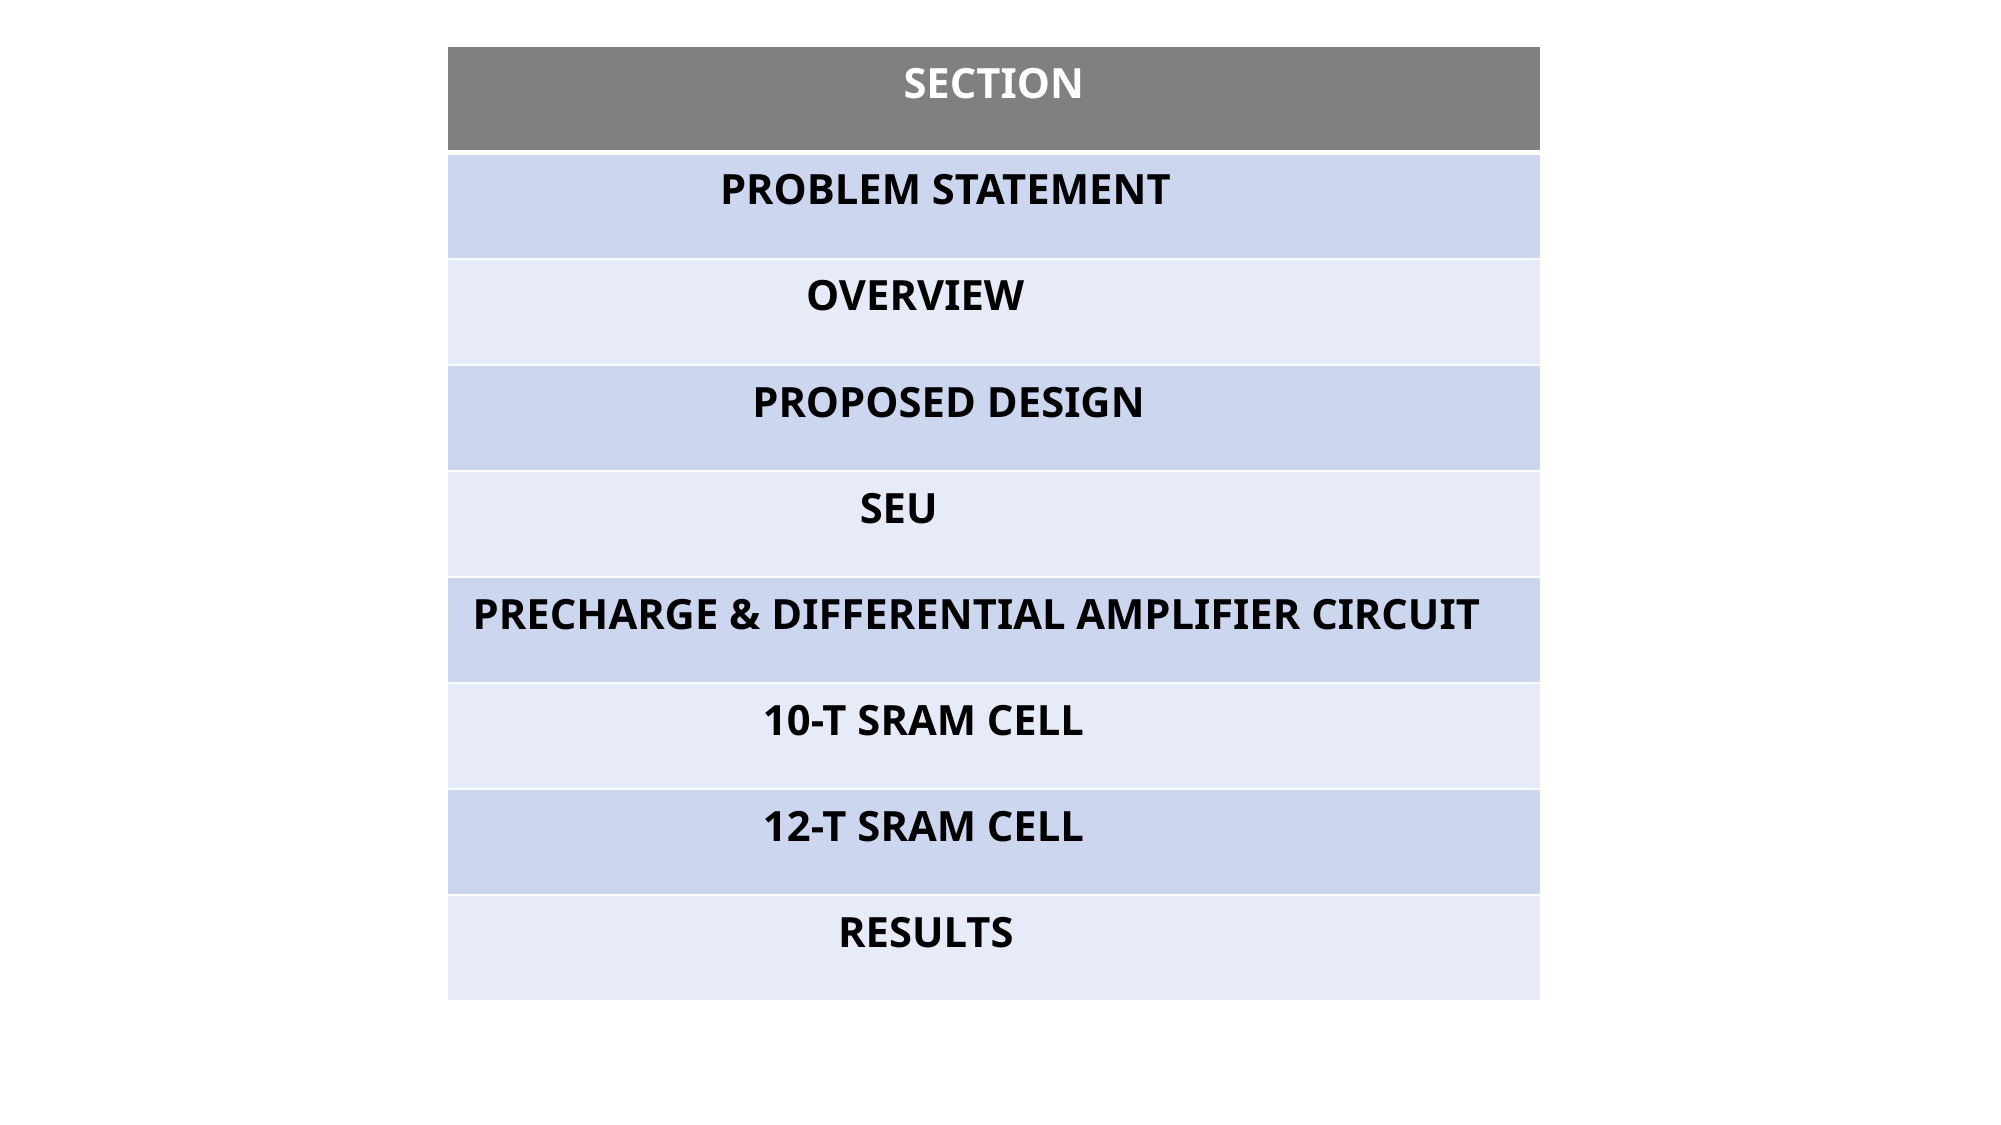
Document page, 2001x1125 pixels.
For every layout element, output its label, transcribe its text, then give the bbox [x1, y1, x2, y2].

table_cell 12-T SRAM CELL [448, 790, 1540, 894]
table_cell RESULTS [448, 896, 1540, 1000]
table_cell PRECHARGE & DIFFERENTIAL AMPLIFIER CIRCUIT [448, 578, 1540, 682]
table_cell 10-T SRAM CELL [448, 684, 1540, 788]
table_header SECTION [448, 47, 1540, 150]
table_cell PROBLEM STATEMENT [448, 155, 1540, 258]
table_cell OVERVIEW [448, 260, 1540, 364]
table_cell PROPOSED DESIGN [448, 366, 1540, 470]
table_cell SEU [448, 472, 1540, 576]
